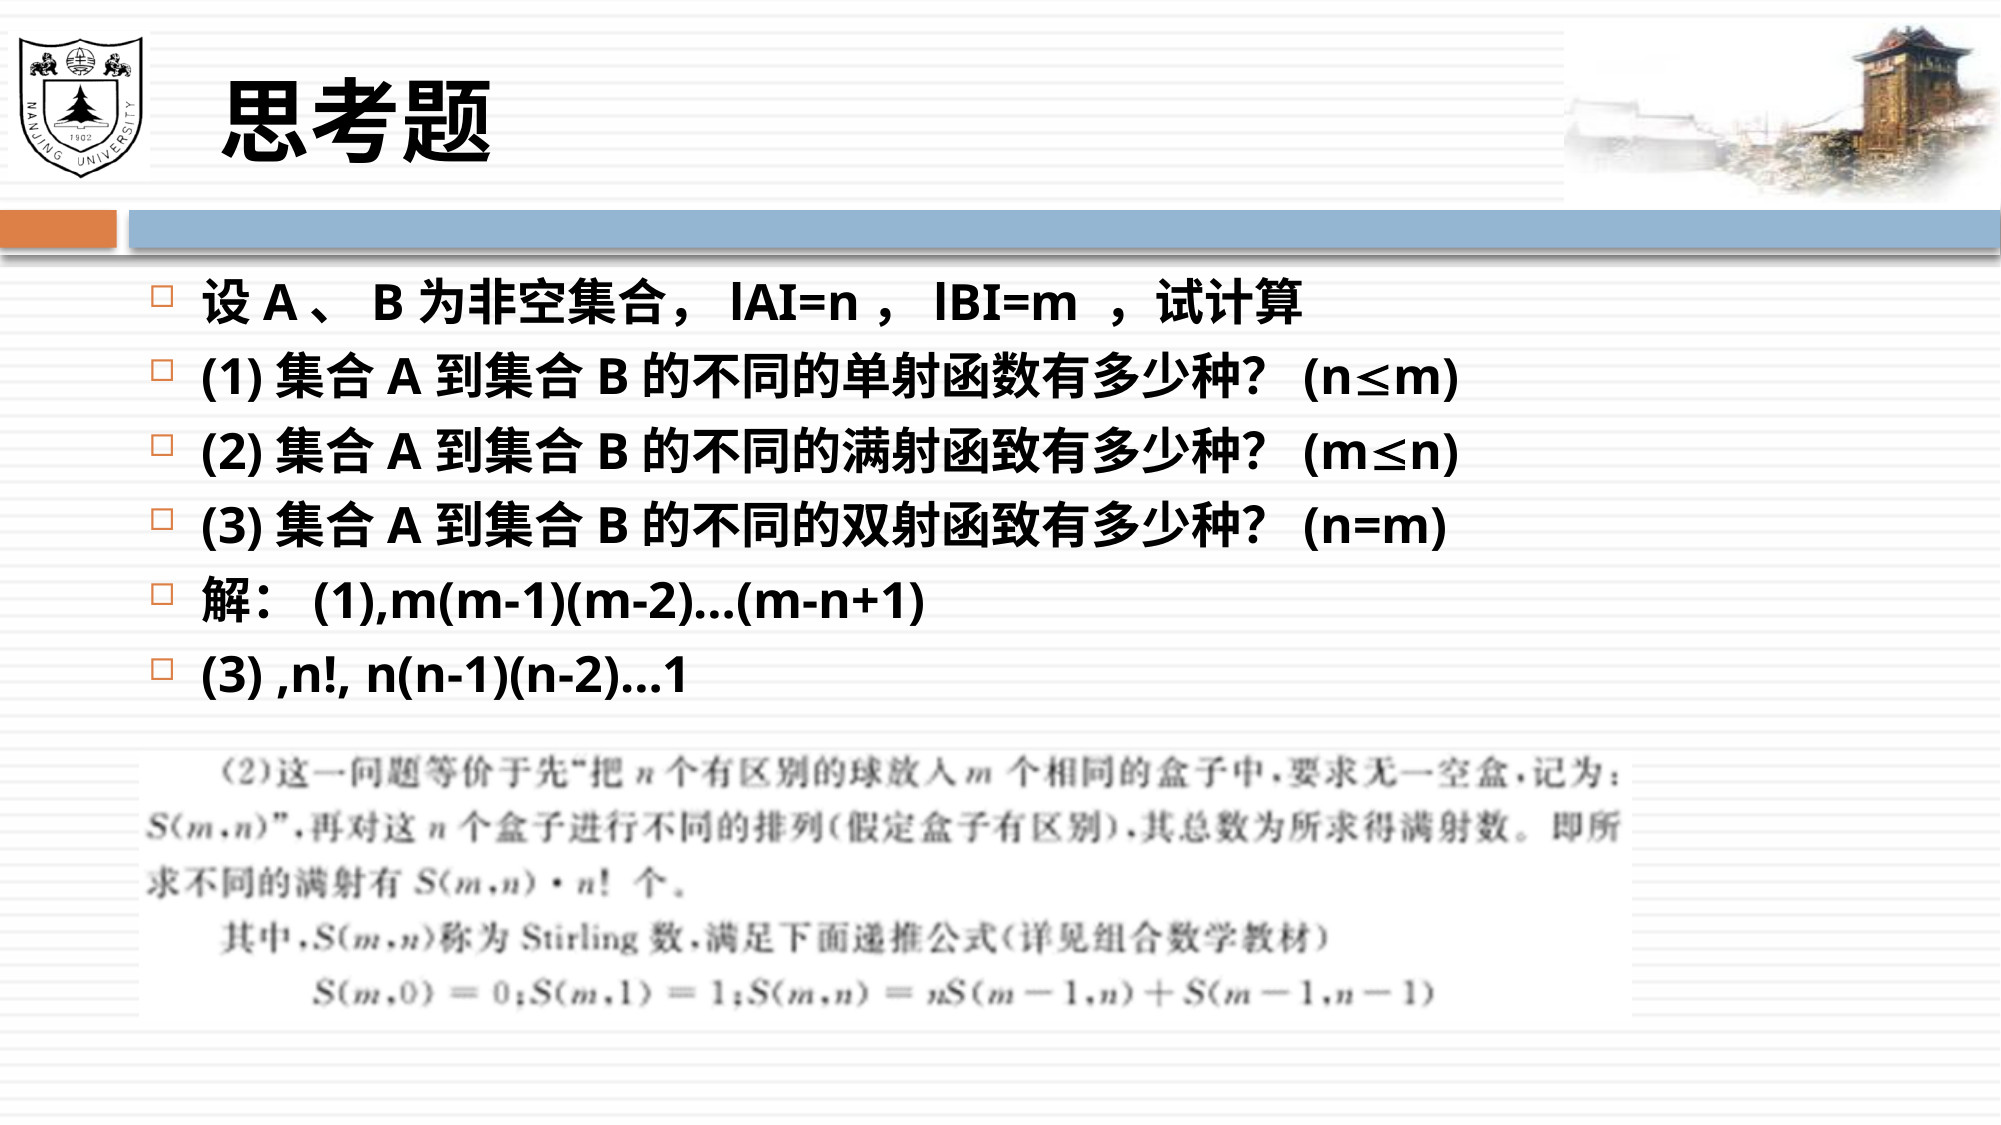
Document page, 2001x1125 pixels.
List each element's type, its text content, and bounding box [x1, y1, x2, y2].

picture [8, 31, 150, 181]
picture [138, 751, 1632, 1021]
picture [1564, 23, 2000, 203]
title 思考题 [203, 37, 1804, 200]
